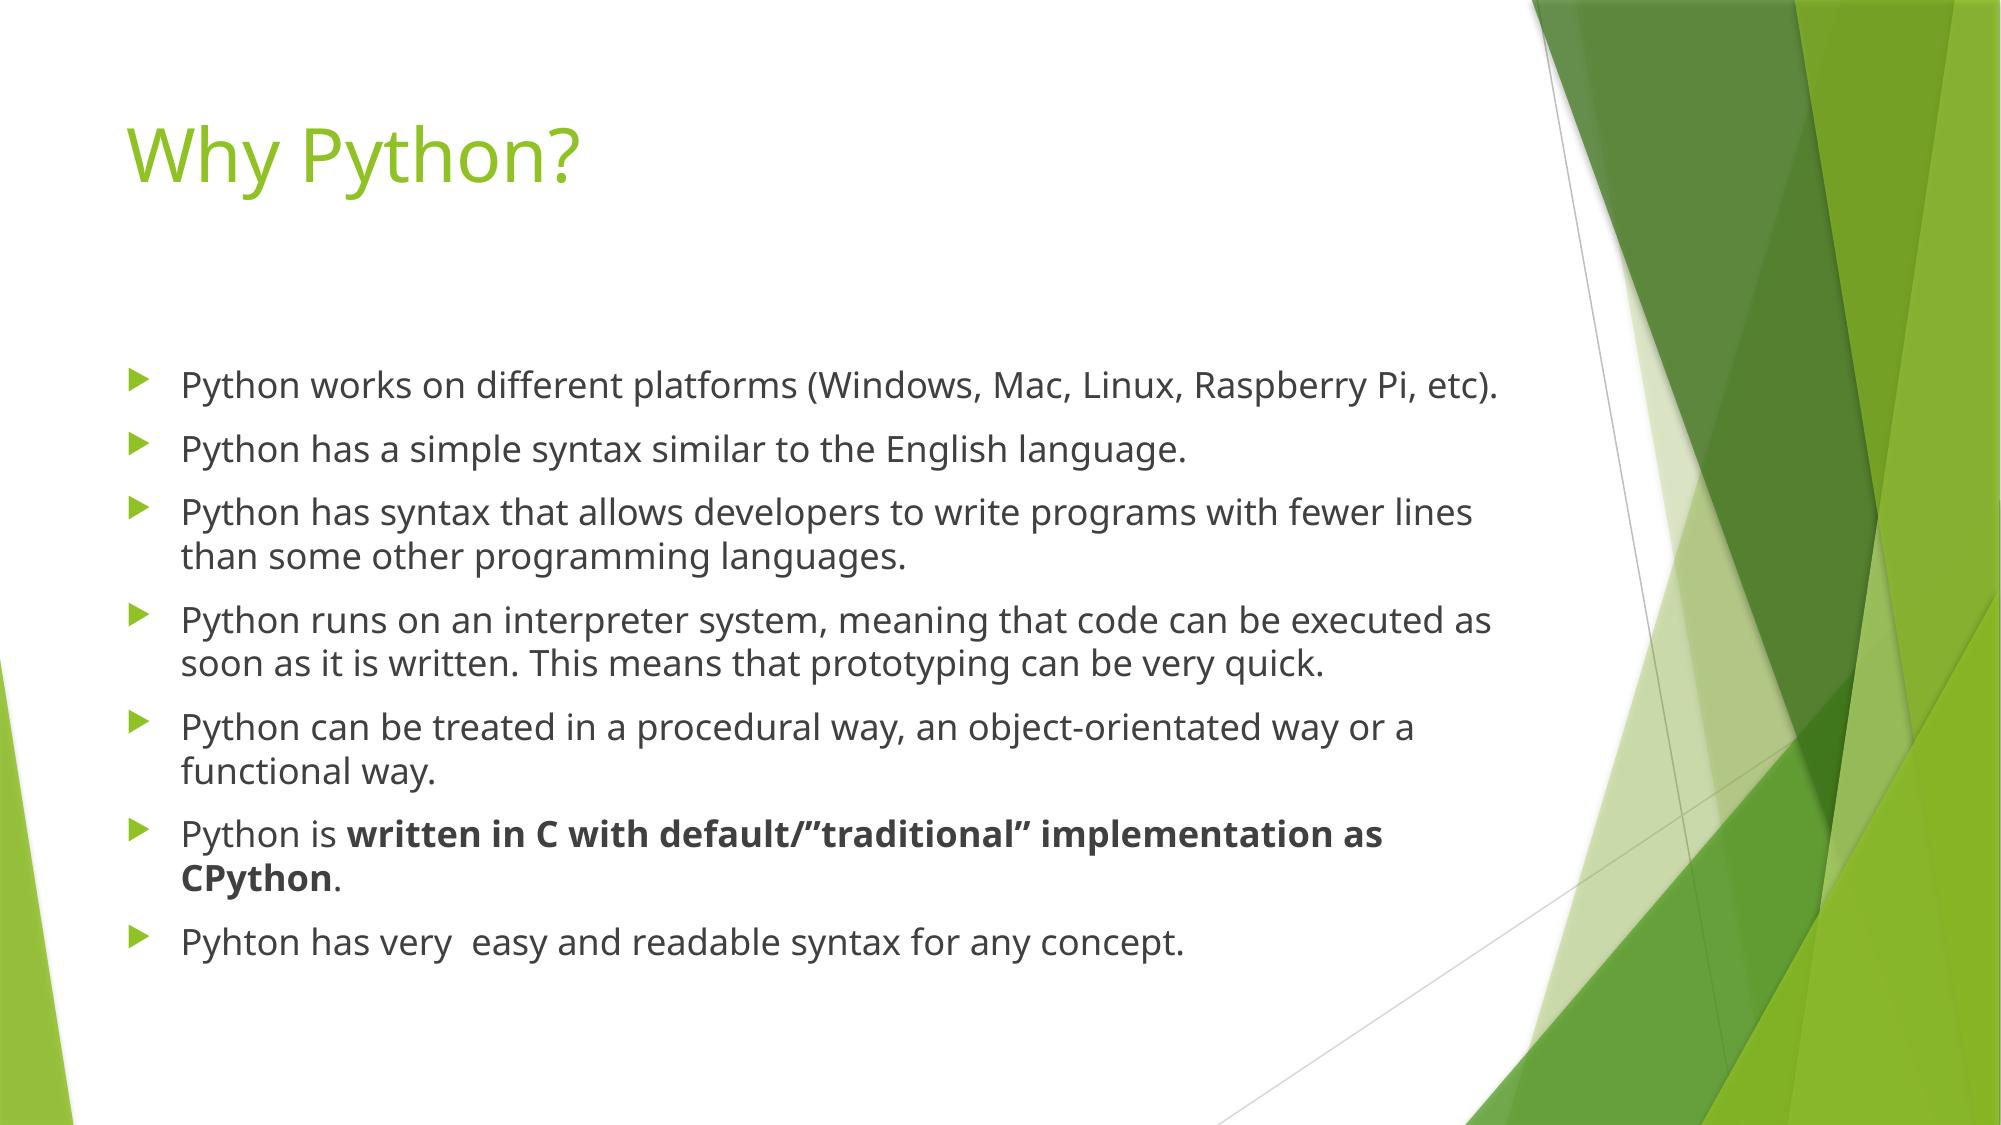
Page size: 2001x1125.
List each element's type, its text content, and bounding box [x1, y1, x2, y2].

title Why Python? [111, 99, 1522, 317]
list Python works on different platforms (Windows, Mac, Linux, Raspberry Pi, etc). Python has a simple syntax similar to the English language. Python has syntax that allows developers to write programs with fewer lines than some other programming languages. Python runs on an interpreter system, meaning that code can be executed as soon as it is written. This means that prototyping can be very quick. Python can be treated in a procedural way, an object-orientated way or a functional way. Python is written in C with default/”traditional” implementation as CPython. Pyhton has very easy and readable syntax for any concept. [111, 354, 1522, 992]
